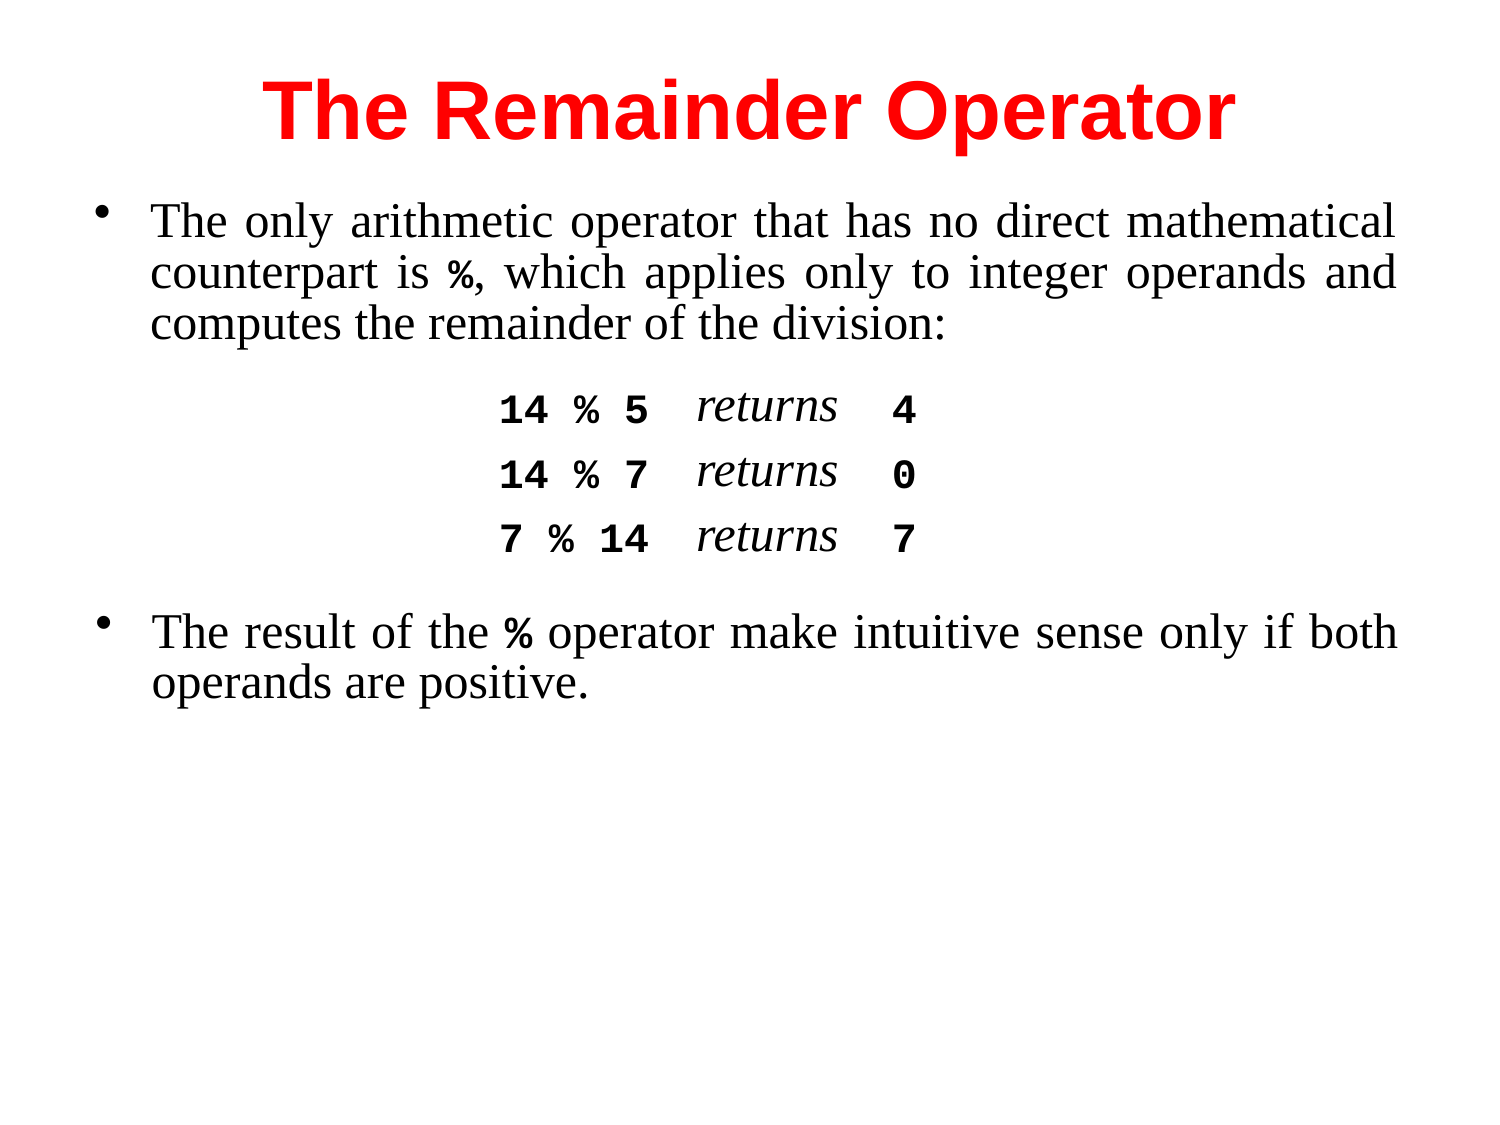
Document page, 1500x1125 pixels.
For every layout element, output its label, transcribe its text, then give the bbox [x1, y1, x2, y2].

text_box The result of the % operator make intuitive sense only if both operands are positive. [80, 599, 1414, 963]
title The Remainder Operator [0, 12, 1500, 200]
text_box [78, 189, 1413, 569]
